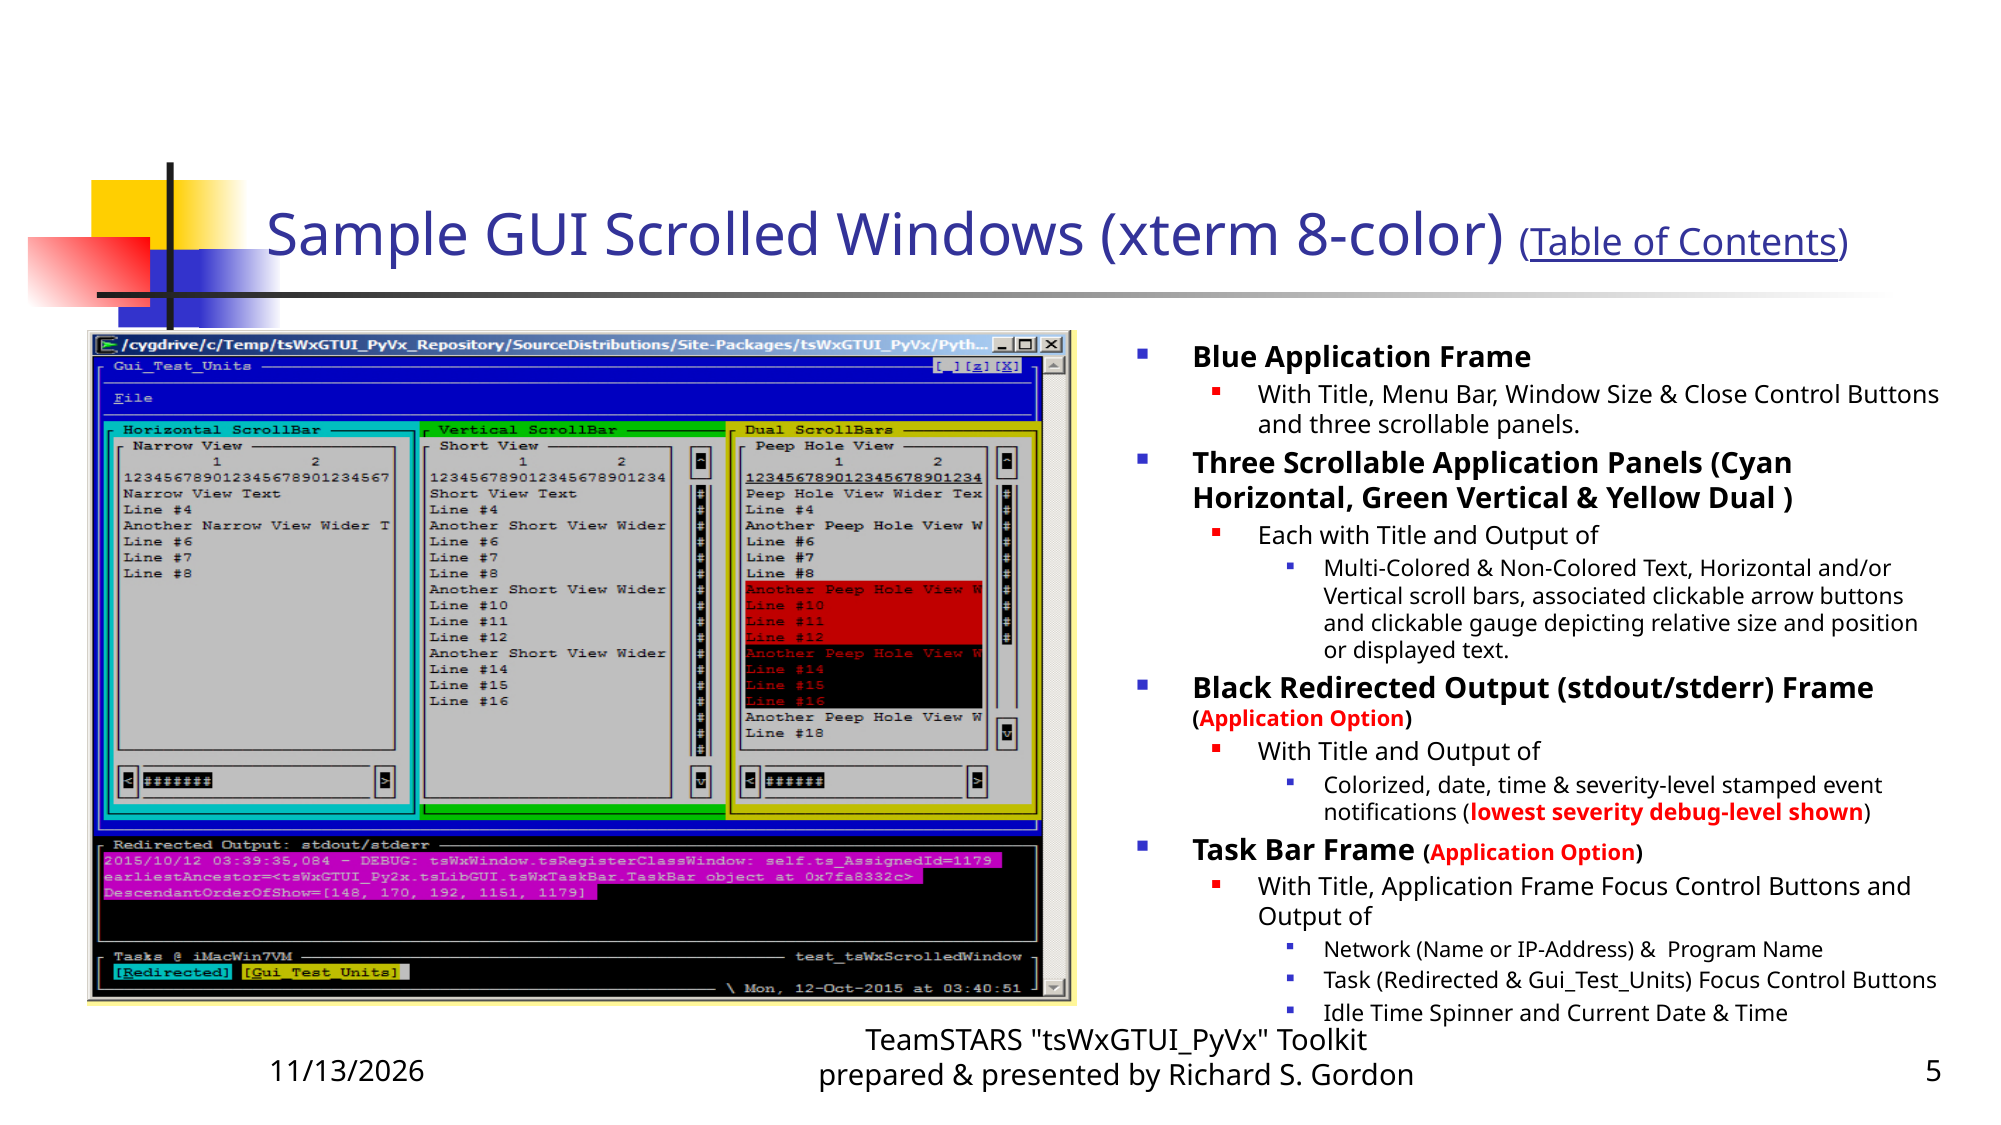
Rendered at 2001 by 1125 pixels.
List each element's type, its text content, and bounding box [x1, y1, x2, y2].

slide_number 5 [1540, 1023, 1958, 1100]
title Sample GUI Scrolled Windows (xterm 8-color) (Table of Contents) [251, 34, 1957, 276]
footer TeamSTARS "tsWxGTUI_PyVx" Toolkit prepared & presented by Richard S. Gordon [799, 1023, 1434, 1100]
list Blue Application Frame With Title, Menu Bar, Window Size & Close Control Buttons and three scrollable panels. Three Scrollable Application Panels (Cyan Horizontal, Green Vertical & Yellow Dual ) Each with Title and Output of Multi-Colored & Non-Colored Text, Horizontal and/or Vertical scroll bars, associated clickable arrow buttons and clickable gauge depicting relative size and position or displayed text. Black Redirected Output (stdout/stderr) Frame (Application Option) With Title and Output of Colorized, date, time & severity-level stamped event notifications (lowest severity debug-level shown) Task Bar Frame (Application Option) With Title, Application Frame Focus Control Buttons and Output of Network (Name or IP-Address) & Program Name Task (Redirected & Gui_Test_Units) Focus Control Buttons Idle Time Spinner and Current Date & Time [1120, 330, 1959, 1007]
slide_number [253, 1023, 672, 1100]
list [87, 330, 1078, 1007]
